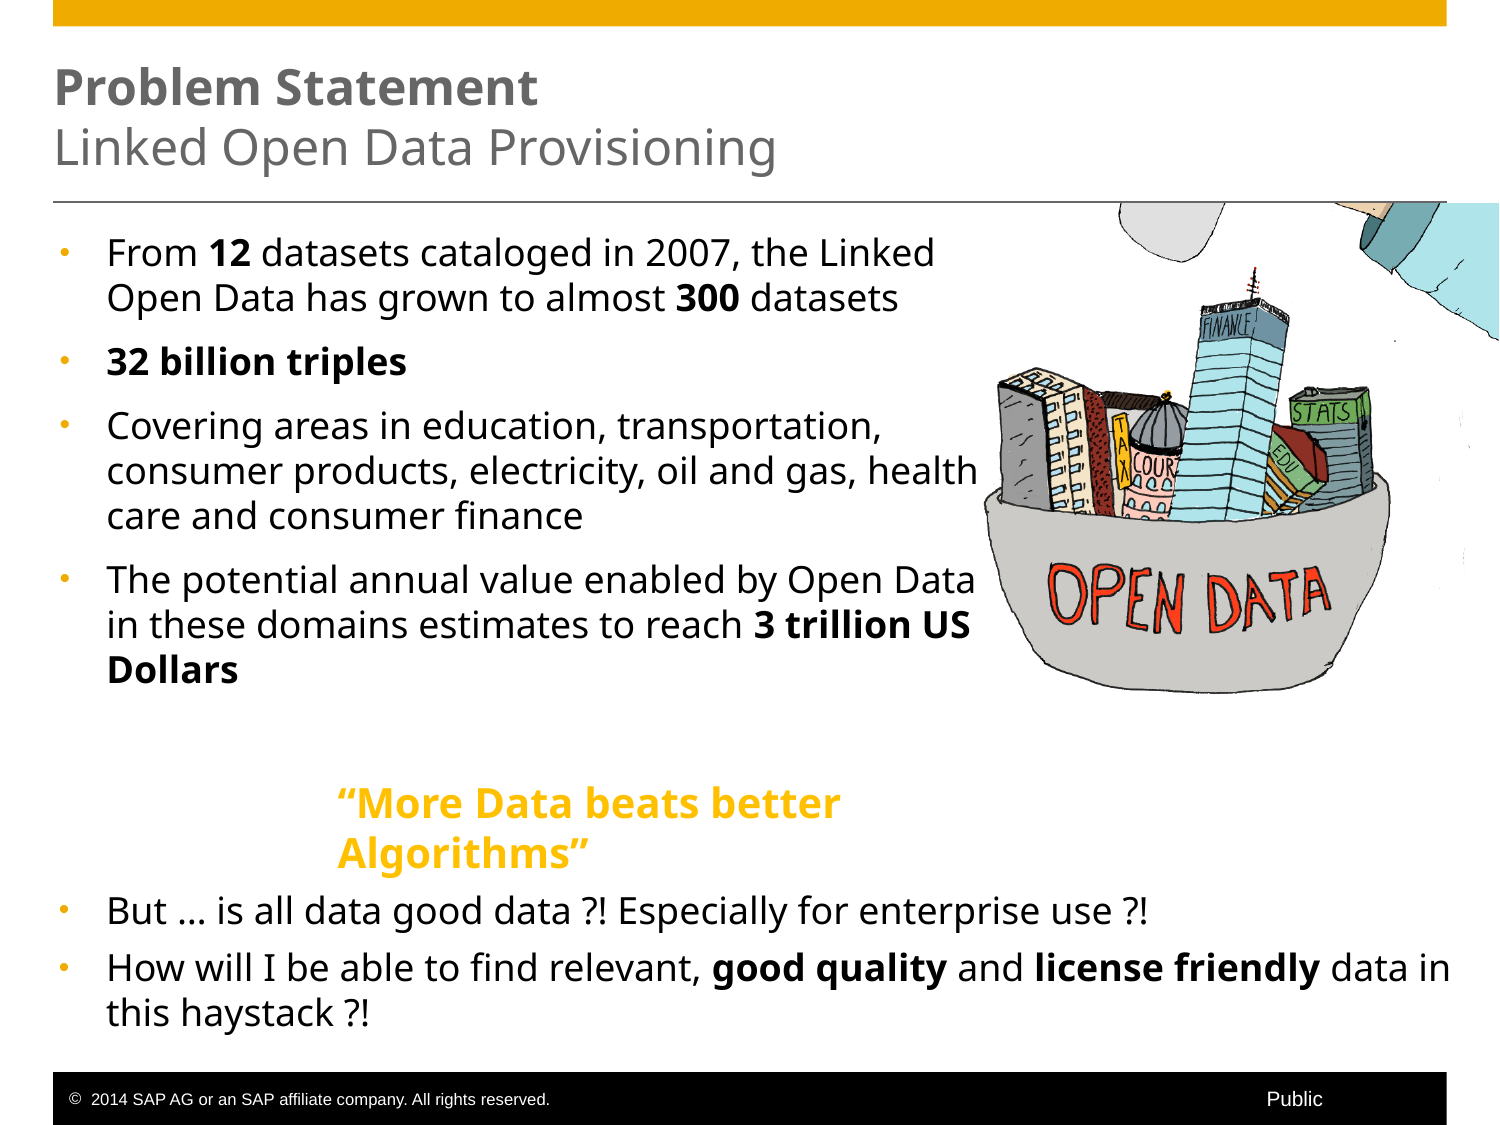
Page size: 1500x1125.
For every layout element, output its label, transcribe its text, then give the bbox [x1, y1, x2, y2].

text_box “More Data beats better Algorithms” [337, 776, 1063, 877]
text_box But … is all data good data ?! Especially for enterprise use ?! How will I be able to find relevant, good quality and license friendly data in this haystack ?! [59, 886, 1464, 1035]
title Problem Statement Linked Open Data Provisioning [53, 53, 1447, 178]
picture [926, 203, 1500, 701]
text_box From 12 datasets cataloged in 2007, the Linked Open Data has grown to almost 300 datasets 32 billion triples Covering areas in education, transportation, consumer products, electricity, oil and gas, health care and consumer finance The potential annual value enabled by Open Data in these domains estimates to reach 3 trillion US Dollars [59, 229, 920, 691]
